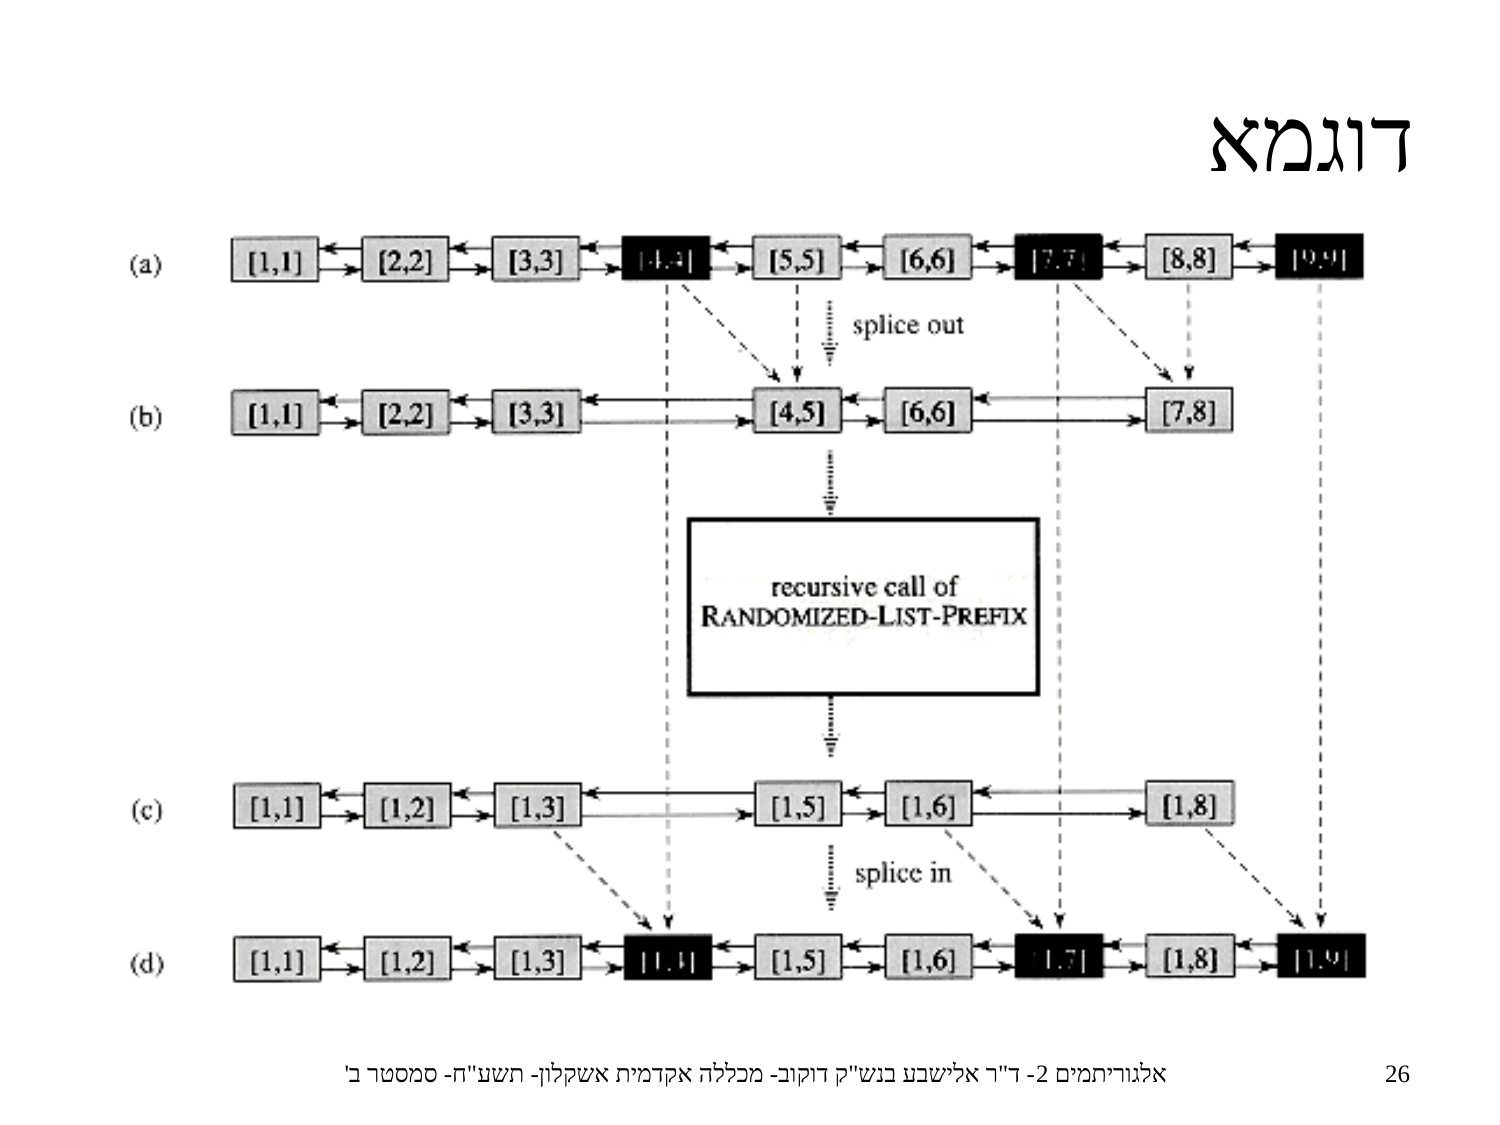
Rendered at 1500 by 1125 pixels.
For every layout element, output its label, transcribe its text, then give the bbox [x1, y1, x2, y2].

footer אלגוריתמים 2- ד"ר אלישבע בנש"ק דוקוב- מכללה אקדמית אשקלון- תשע"ח- סמסטר ב' [304, 1042, 1207, 1103]
slide_number 26 [1207, 1042, 1425, 1103]
text_box דוגמא [58, 46, 1430, 222]
picture [116, 210, 1392, 997]
